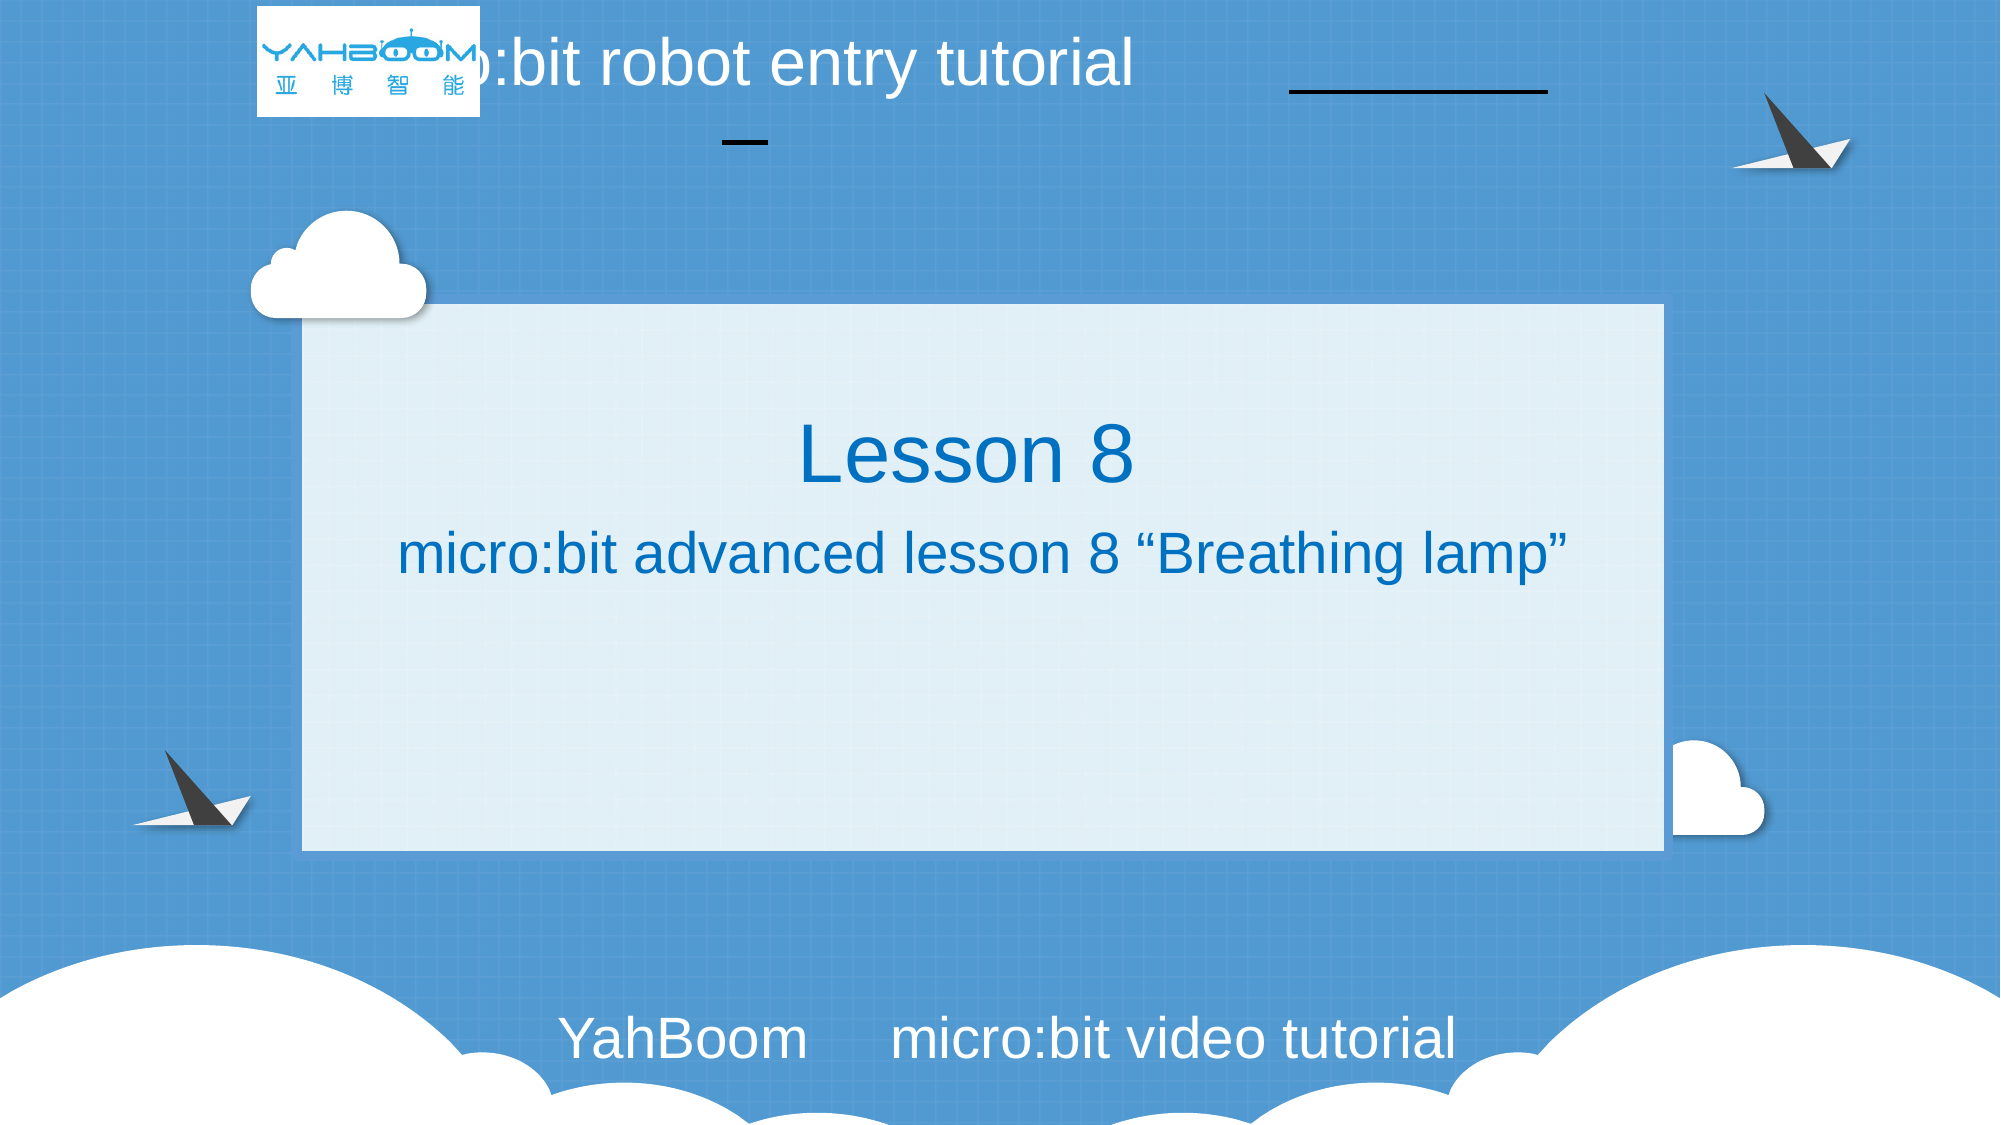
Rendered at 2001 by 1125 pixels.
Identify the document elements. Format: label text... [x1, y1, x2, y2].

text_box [1731, 92, 1851, 169]
text_box YahBoom micro:bit video tutorial [0, 944, 889, 1125]
text_box micro:bit robot entry tutorial [0, 33, 1569, 153]
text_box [131, 749, 251, 826]
text_box [1673, 739, 1766, 836]
picture [302, 303, 1665, 852]
text_box YahBoom micro:bit video tutorial [1111, 944, 2000, 1125]
picture [257, 6, 480, 118]
text_box [249, 209, 428, 320]
